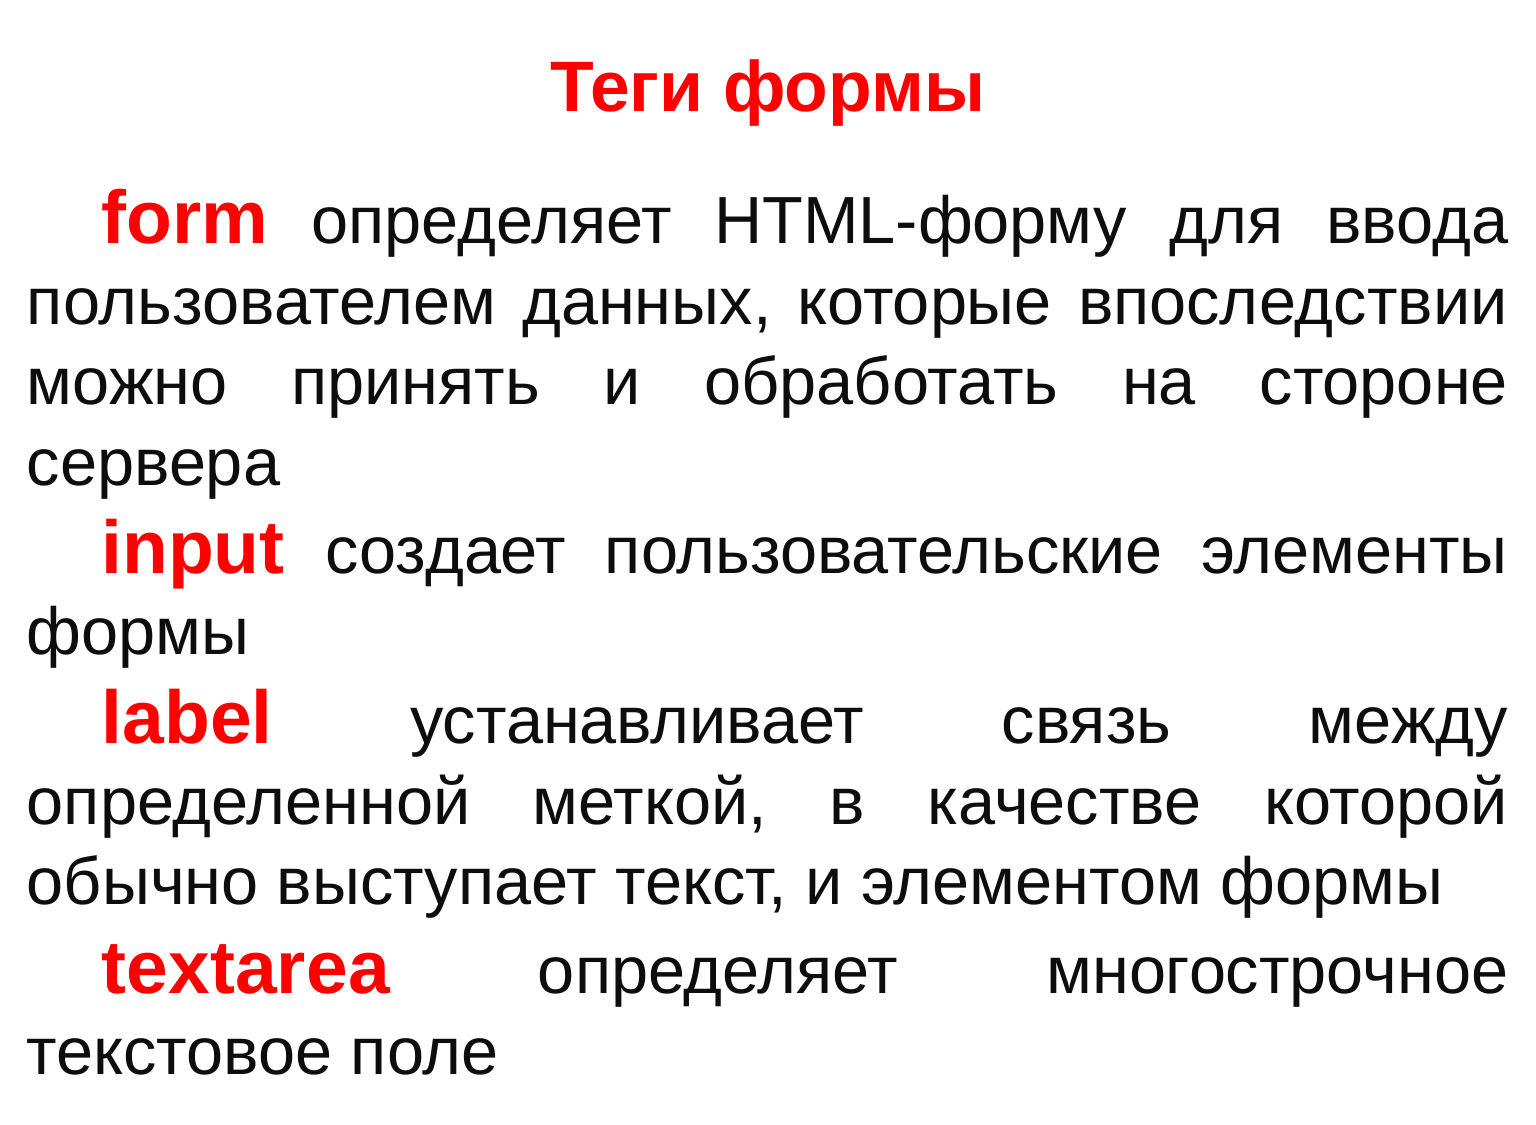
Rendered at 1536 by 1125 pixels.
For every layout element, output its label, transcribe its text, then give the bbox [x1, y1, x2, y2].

title Теги формы [76, 32, 1459, 160]
list form определяет HTML-форму для ввода пользователем данных, которые впоследствии можно принять и обработать на стороне сервера input создает пользовательские элементы формы label устанавливает связь между определенной меткой, в качестве которой обычно выступает текст, и элементом формы textarea определяет многострочное текстовое поле [11, 160, 1524, 1047]
